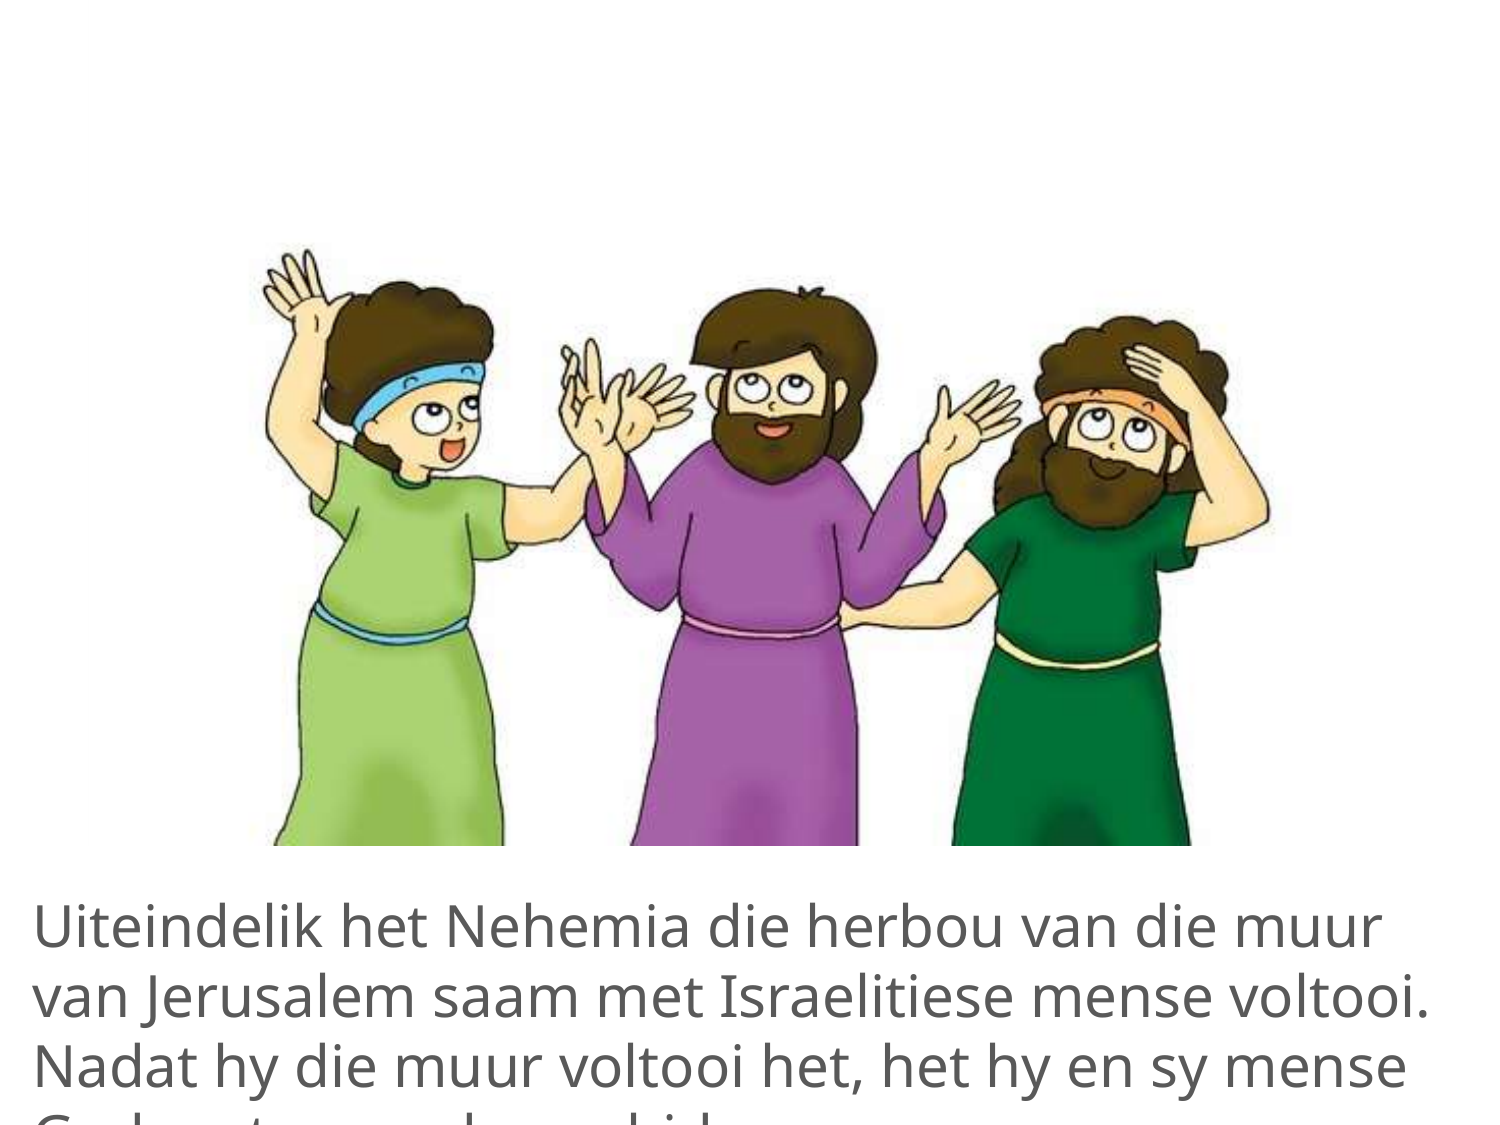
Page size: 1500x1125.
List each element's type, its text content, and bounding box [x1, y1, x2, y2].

text_box Uiteindelik het Nehemia die herbou van die muur van Jerusalem saam met Israelitiese mense voltooi. Nadat hy die muur voltooi het, het hy en sy mense God met vreugde aanbid. [17, 881, 1500, 1125]
picture [87, 0, 1410, 847]
